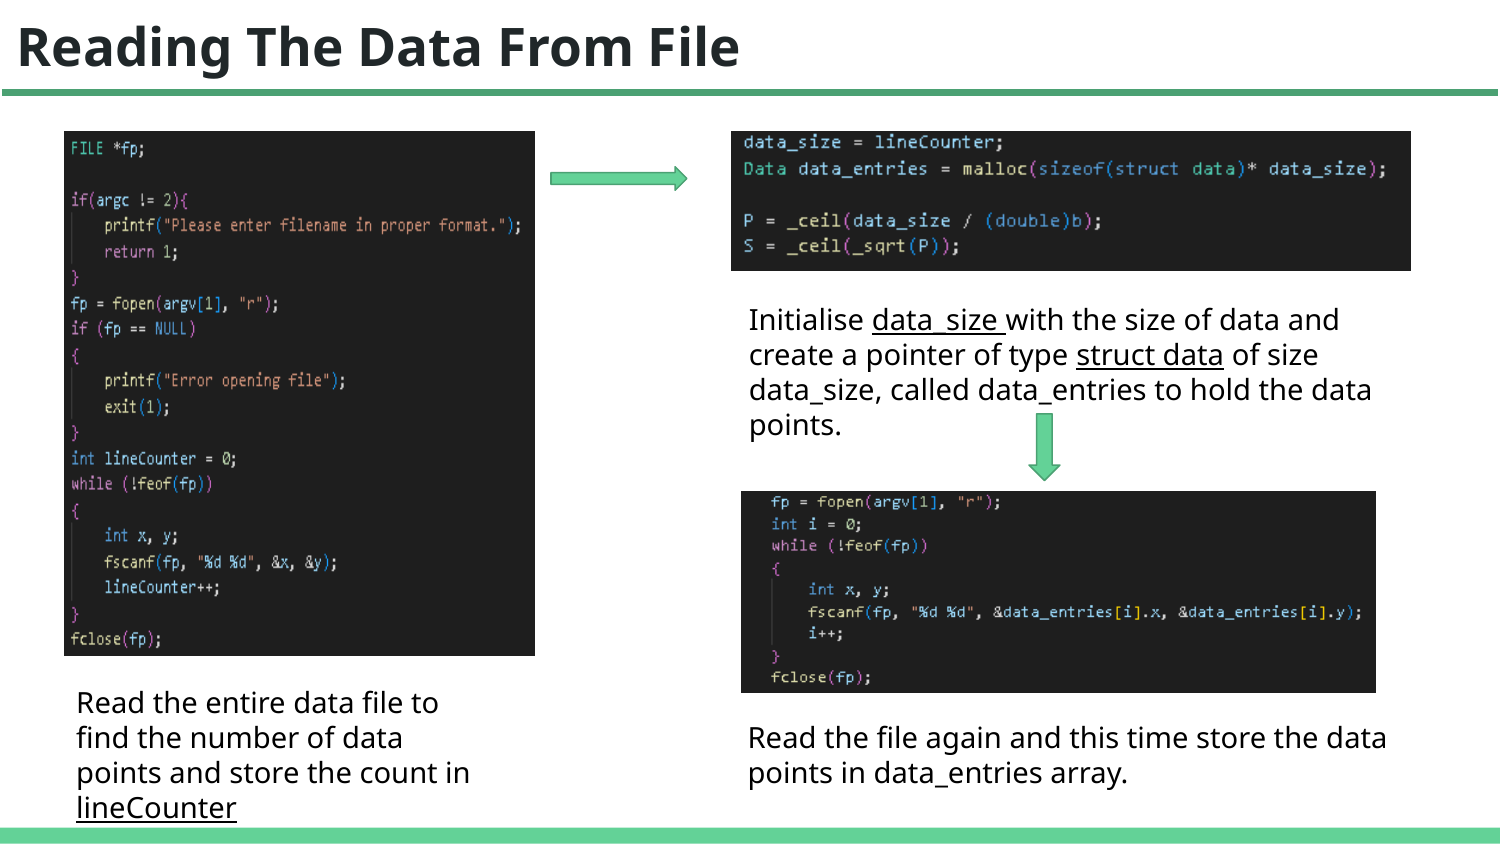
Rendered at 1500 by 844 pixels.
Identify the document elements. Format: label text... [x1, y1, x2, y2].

picture [64, 131, 535, 656]
picture [741, 491, 1377, 694]
text_box Read the file again and this time store the data points in data_entries array. [732, 704, 1410, 805]
text_box [1029, 413, 1060, 481]
text_box Initialise data_size with the size of data and create a pointer of type struct data of size data_size, called data_entries to hold the data points. [733, 286, 1411, 457]
title Reading The Data From File [1, 0, 1400, 89]
text_box [550, 166, 687, 191]
picture [731, 131, 1412, 272]
text_box Read the entire data file to find the number of data points and store the count in lineCounter [61, 669, 510, 840]
